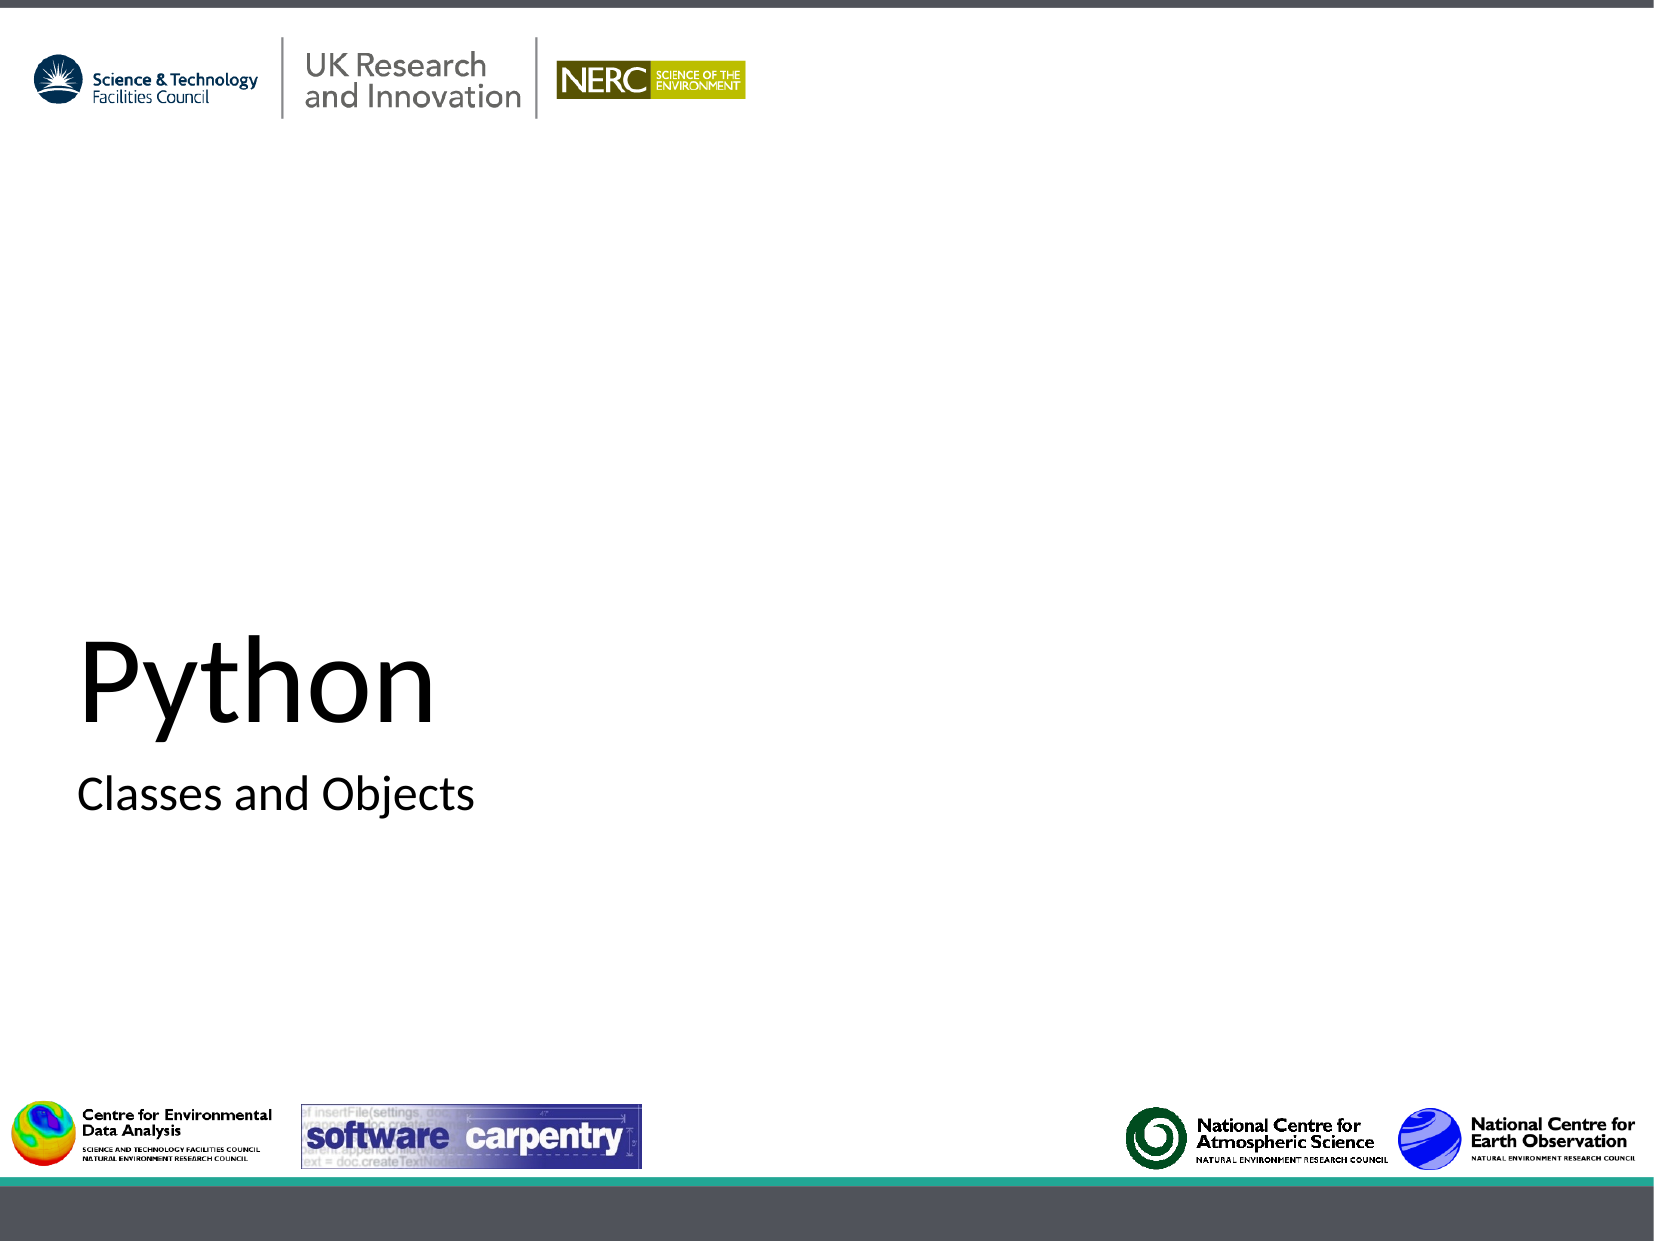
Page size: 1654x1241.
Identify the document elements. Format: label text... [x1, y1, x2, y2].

title Python [62, 601, 1468, 758]
subtitle Classes and Objects [62, 759, 1303, 860]
picture [0, 0, 1654, 1241]
